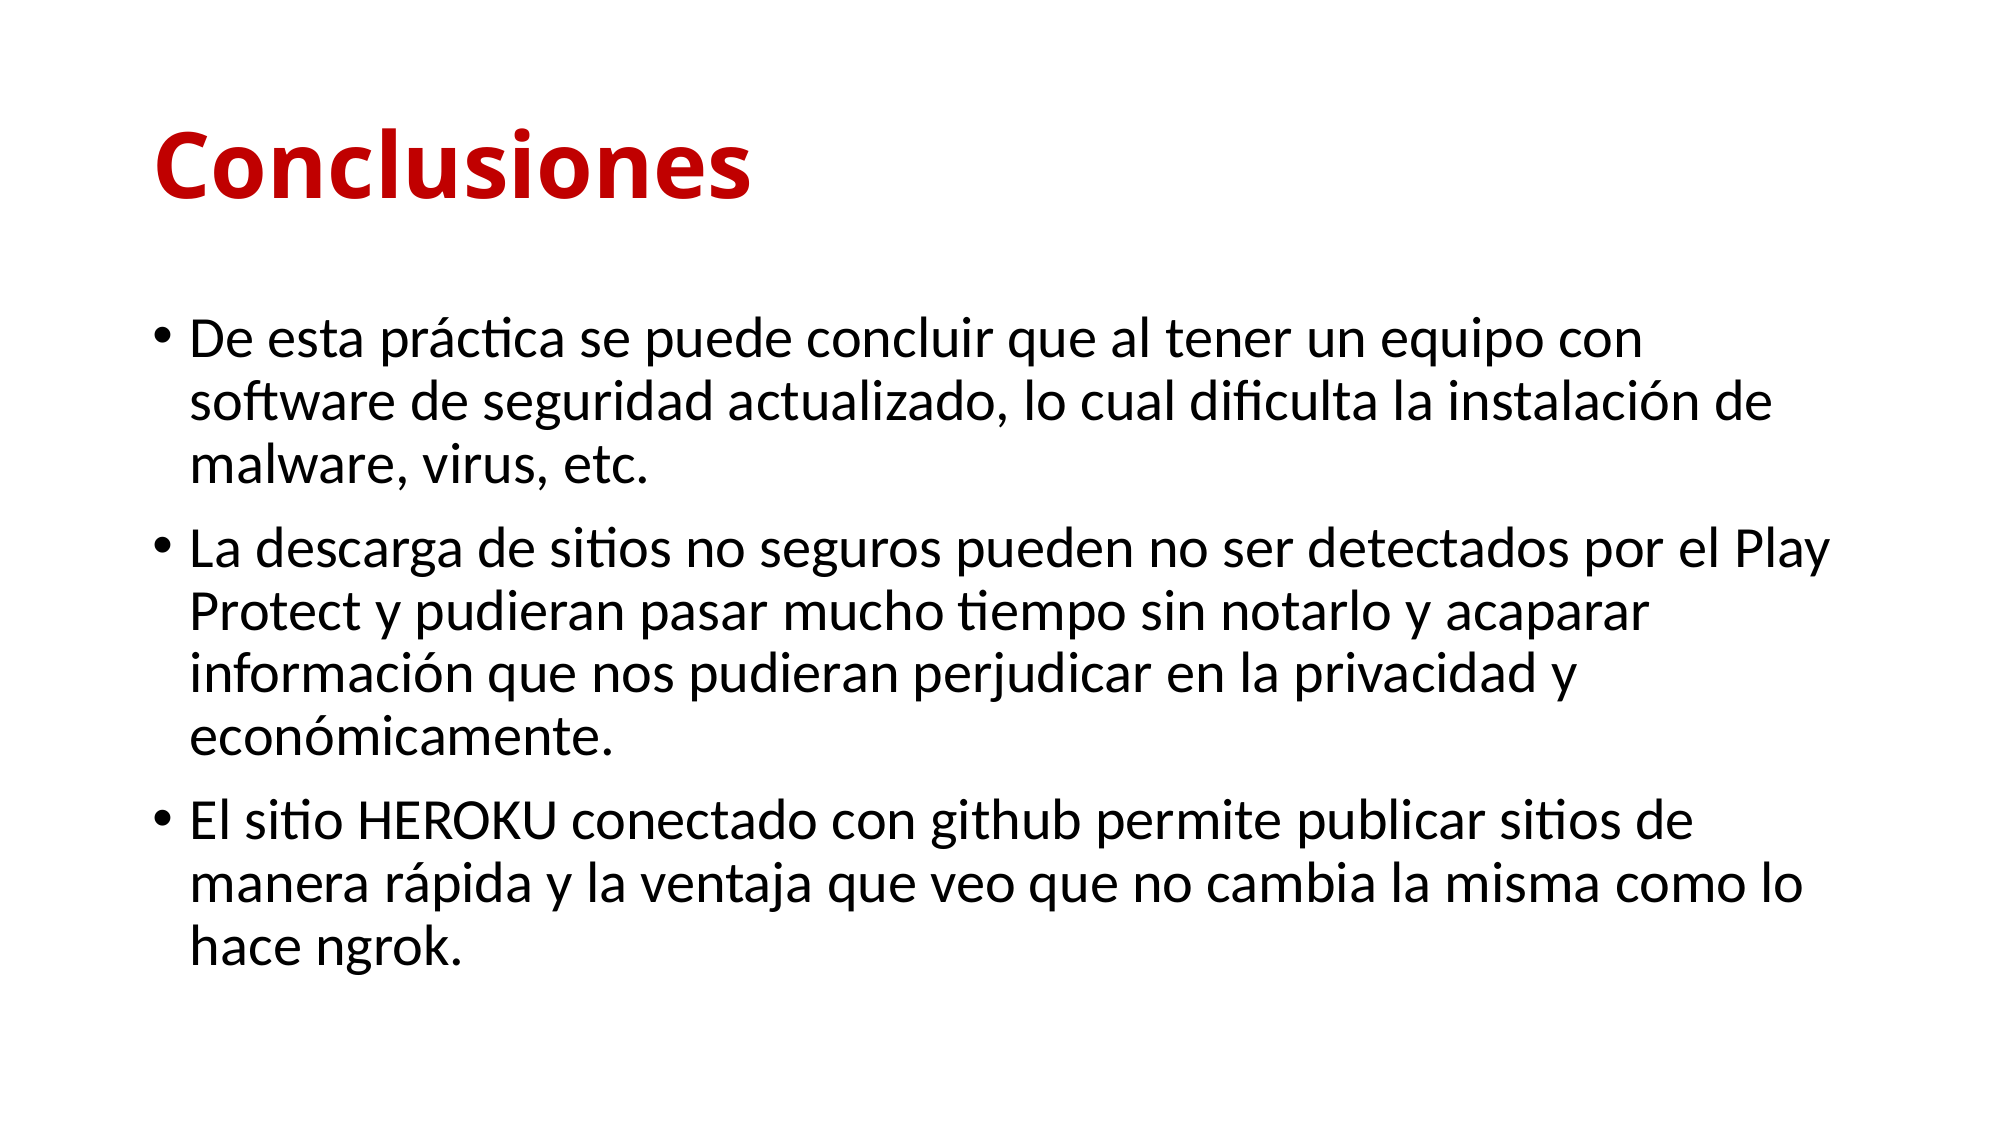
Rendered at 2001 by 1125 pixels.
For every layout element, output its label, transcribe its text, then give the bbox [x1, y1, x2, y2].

list De esta práctica se puede concluir que al tener un equipo con software de seguridad actualizado, lo cual dificulta la instalación de malware, virus, etc. La descarga de sitios no seguros pueden no ser detectados por el Play Protect y pudieran pasar mucho tiempo sin notarlo y acaparar información que nos pudieran perjudicar en la privacidad y económicamente. El sitio HEROKU conectado con github permite publicar sitios de manera rápida y la ventaja que veo que no cambia la misma como lo hace ngrok. [137, 299, 1863, 1014]
title Conclusiones [137, 59, 1863, 278]
